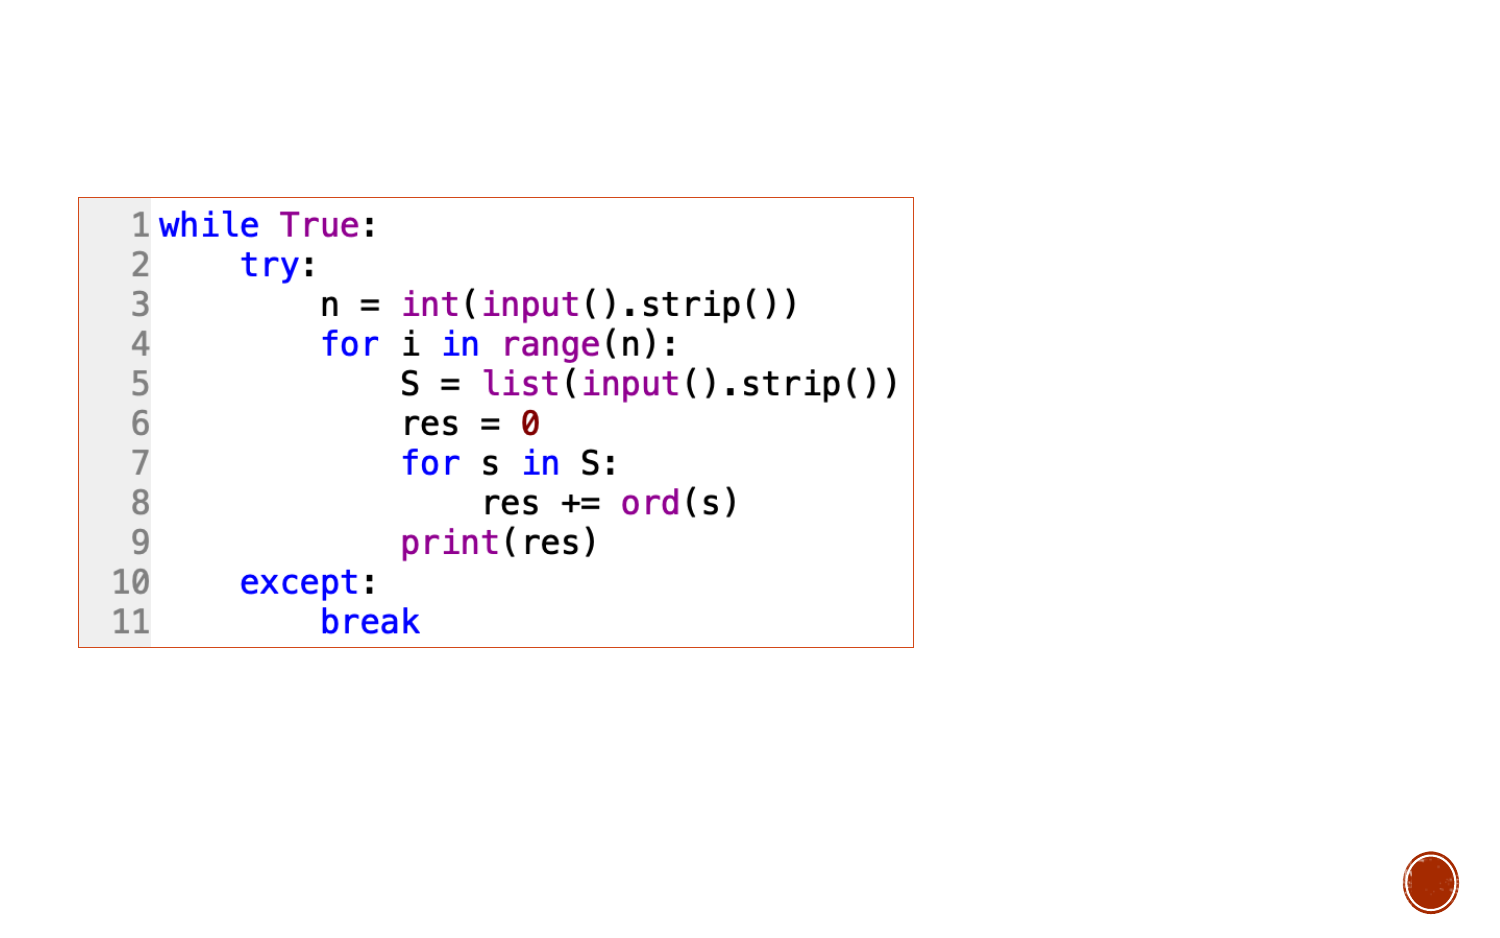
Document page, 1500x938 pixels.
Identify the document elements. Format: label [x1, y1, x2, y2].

picture [79, 198, 913, 647]
